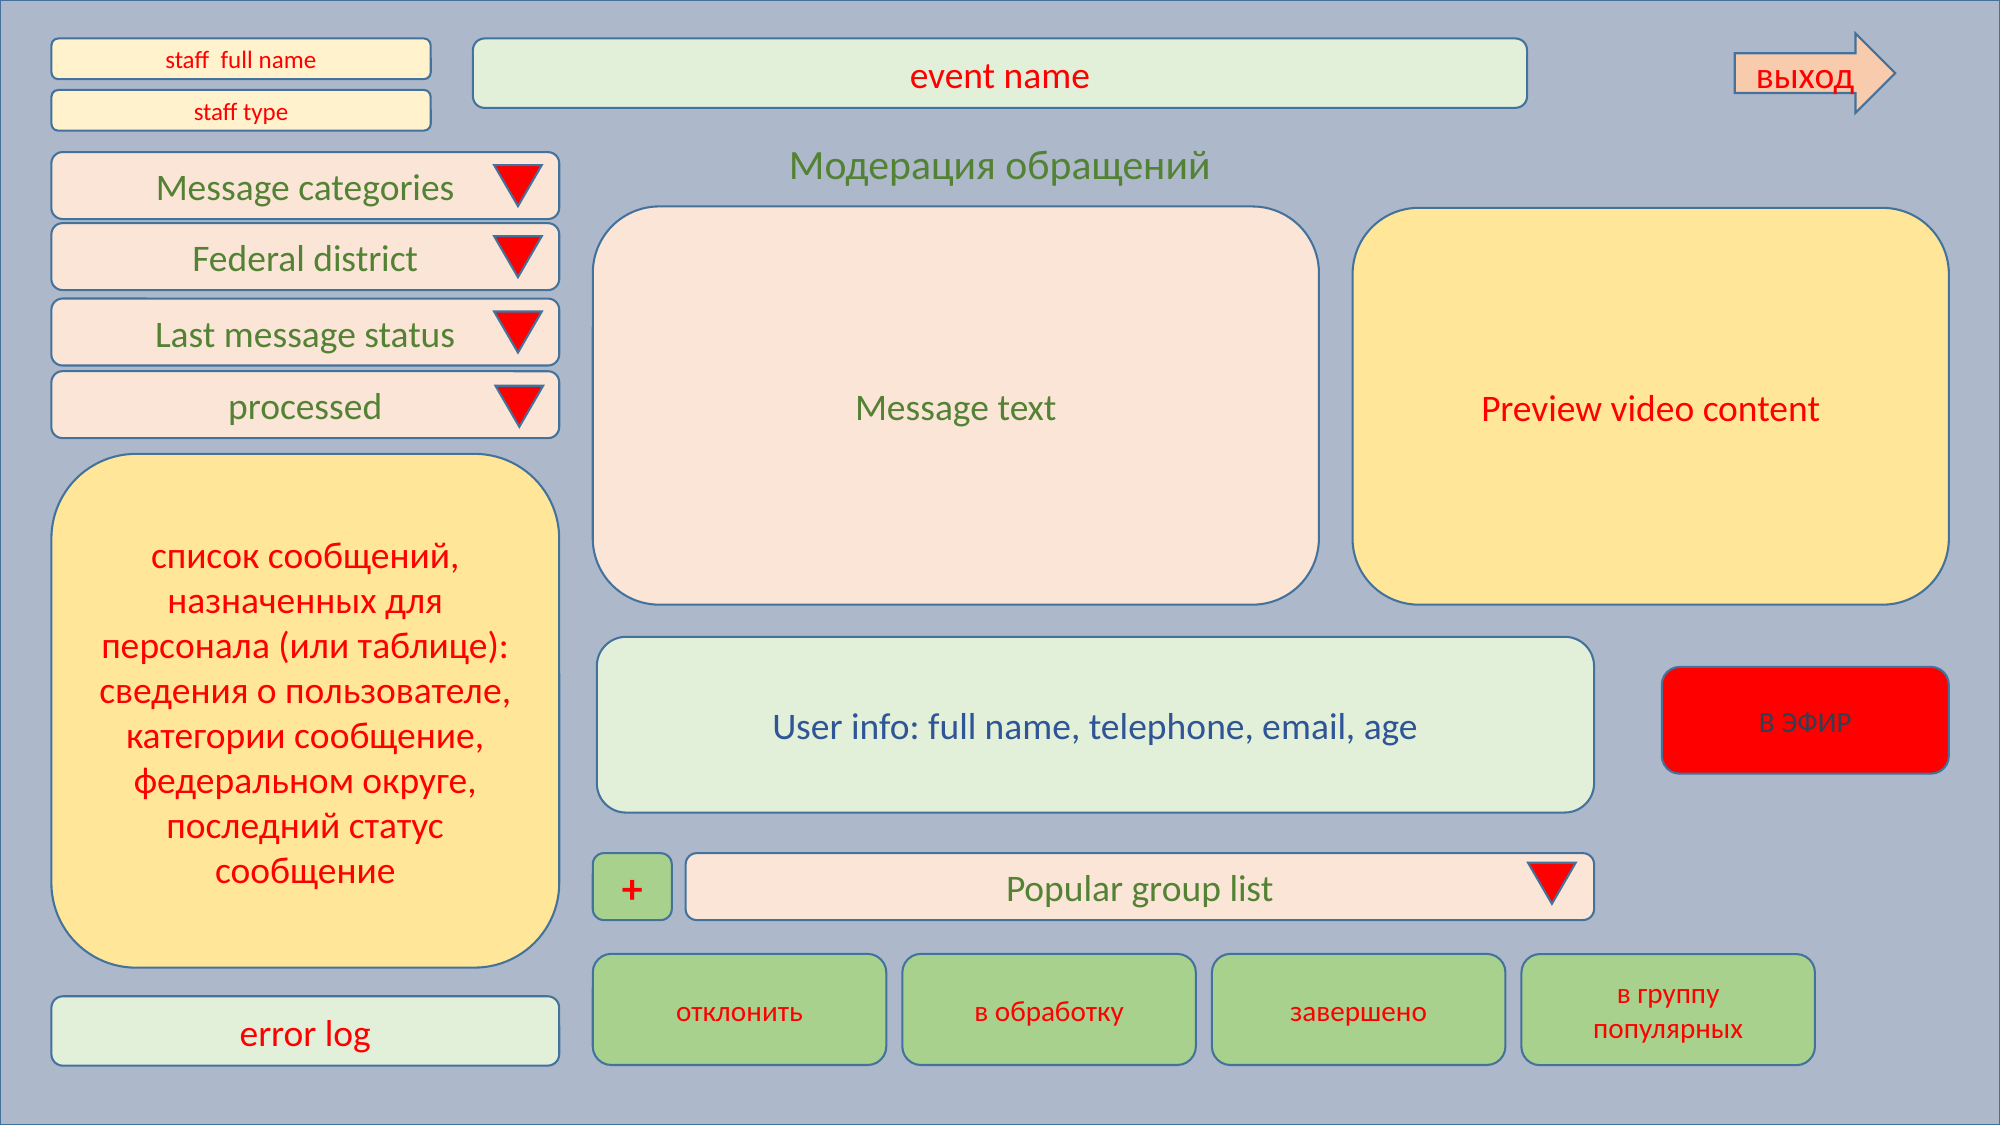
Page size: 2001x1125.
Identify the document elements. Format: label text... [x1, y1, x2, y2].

text_box event name [471, 37, 1529, 109]
text_box Message categories [50, 151, 561, 221]
text_box завершено [1210, 952, 1507, 1067]
text_box отклонить [591, 952, 888, 1067]
text_box Модерация обращений [728, 130, 1272, 196]
text_box Preview video content [1351, 206, 1950, 606]
text_box Last message status [50, 297, 561, 367]
text_box staff type [50, 88, 432, 132]
text_box staff full name [50, 37, 432, 81]
text_box Message text [591, 205, 1320, 606]
text_box [493, 384, 545, 429]
text_box выход [1733, 30, 1897, 116]
text_box processed [50, 370, 561, 440]
text_box Popular group list [684, 852, 1596, 922]
text_box [1526, 861, 1578, 906]
text_box В ЭФИР [1660, 665, 1950, 775]
text_box Federal district [50, 222, 561, 292]
text_box список сообщений, назначенных для персонала (или таблице): сведения о пользователе, категории сообщение, федеральном округе, последний статус сообщение [50, 452, 561, 969]
text_box User info: full name, telephone, email, age [595, 635, 1596, 814]
text_box [0, 0, 2000, 1125]
text_box в обработку [901, 952, 1197, 1067]
text_box error log [50, 995, 561, 1067]
text_box в группу популярных [1520, 953, 1816, 1067]
text_box [492, 164, 544, 209]
text_box + [591, 852, 673, 922]
text_box [492, 235, 544, 280]
text_box [492, 310, 544, 355]
